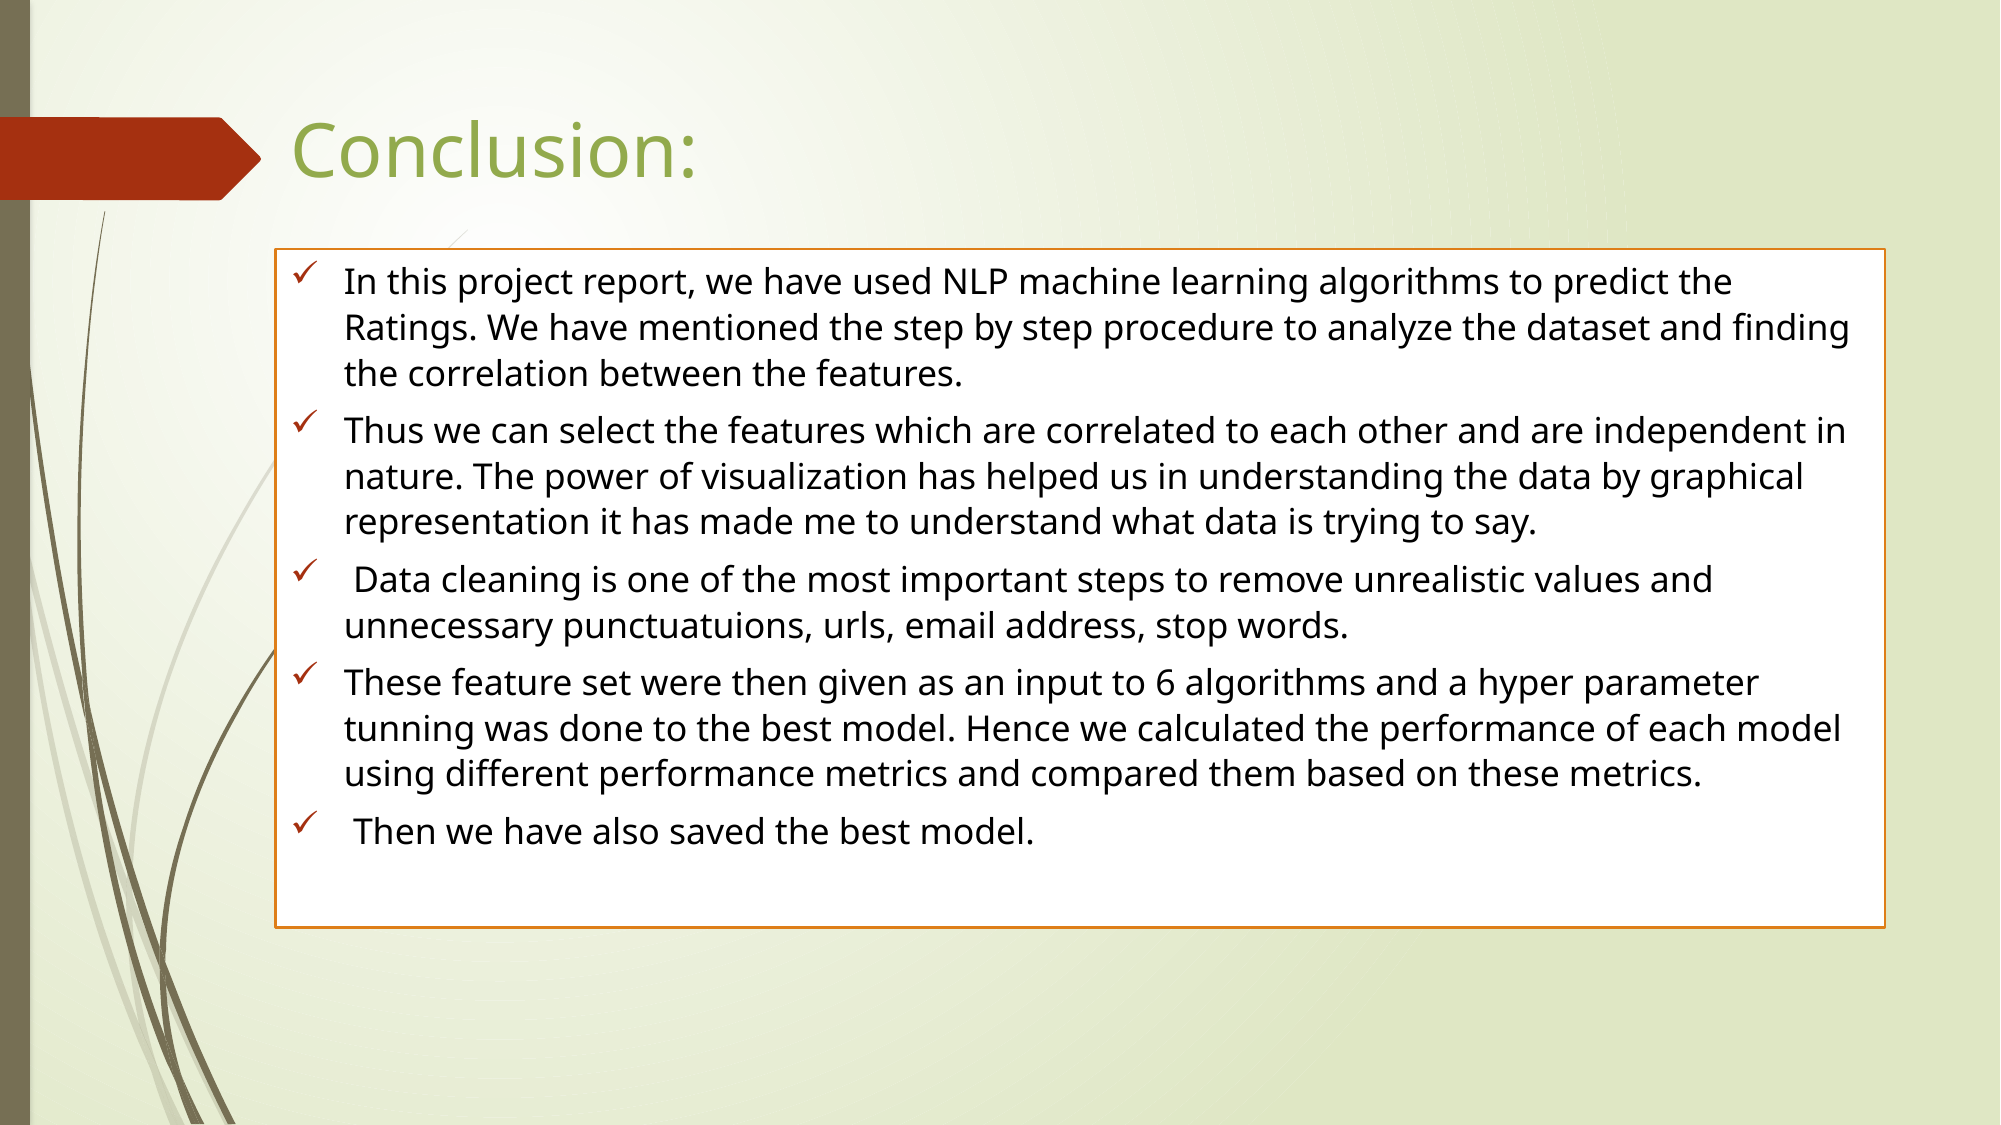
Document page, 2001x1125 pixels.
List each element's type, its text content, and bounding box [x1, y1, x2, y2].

title Conclusion: [275, 94, 1859, 218]
list In this project report, we have used NLP machine learning algorithms to predict the Ratings. We have mentioned the step by step procedure to analyze the dataset and finding the correlation between the features. Thus we can select the features which are correlated to each other and are independent in nature. The power of visualization has helped us in understanding the data by graphical representation it has made me to understand what data is trying to say. Data cleaning is one of the most important steps to remove unrealistic values and unnecessary punctuatuions, urls, email address, stop words. These feature set were then given as an input to 6 algorithms and a hyper parameter tunning was done to the best model. Hence we calculated the performance of each model using different performance metrics and compared them based on these metrics. Then we have also saved the best model. [274, 248, 1886, 929]
